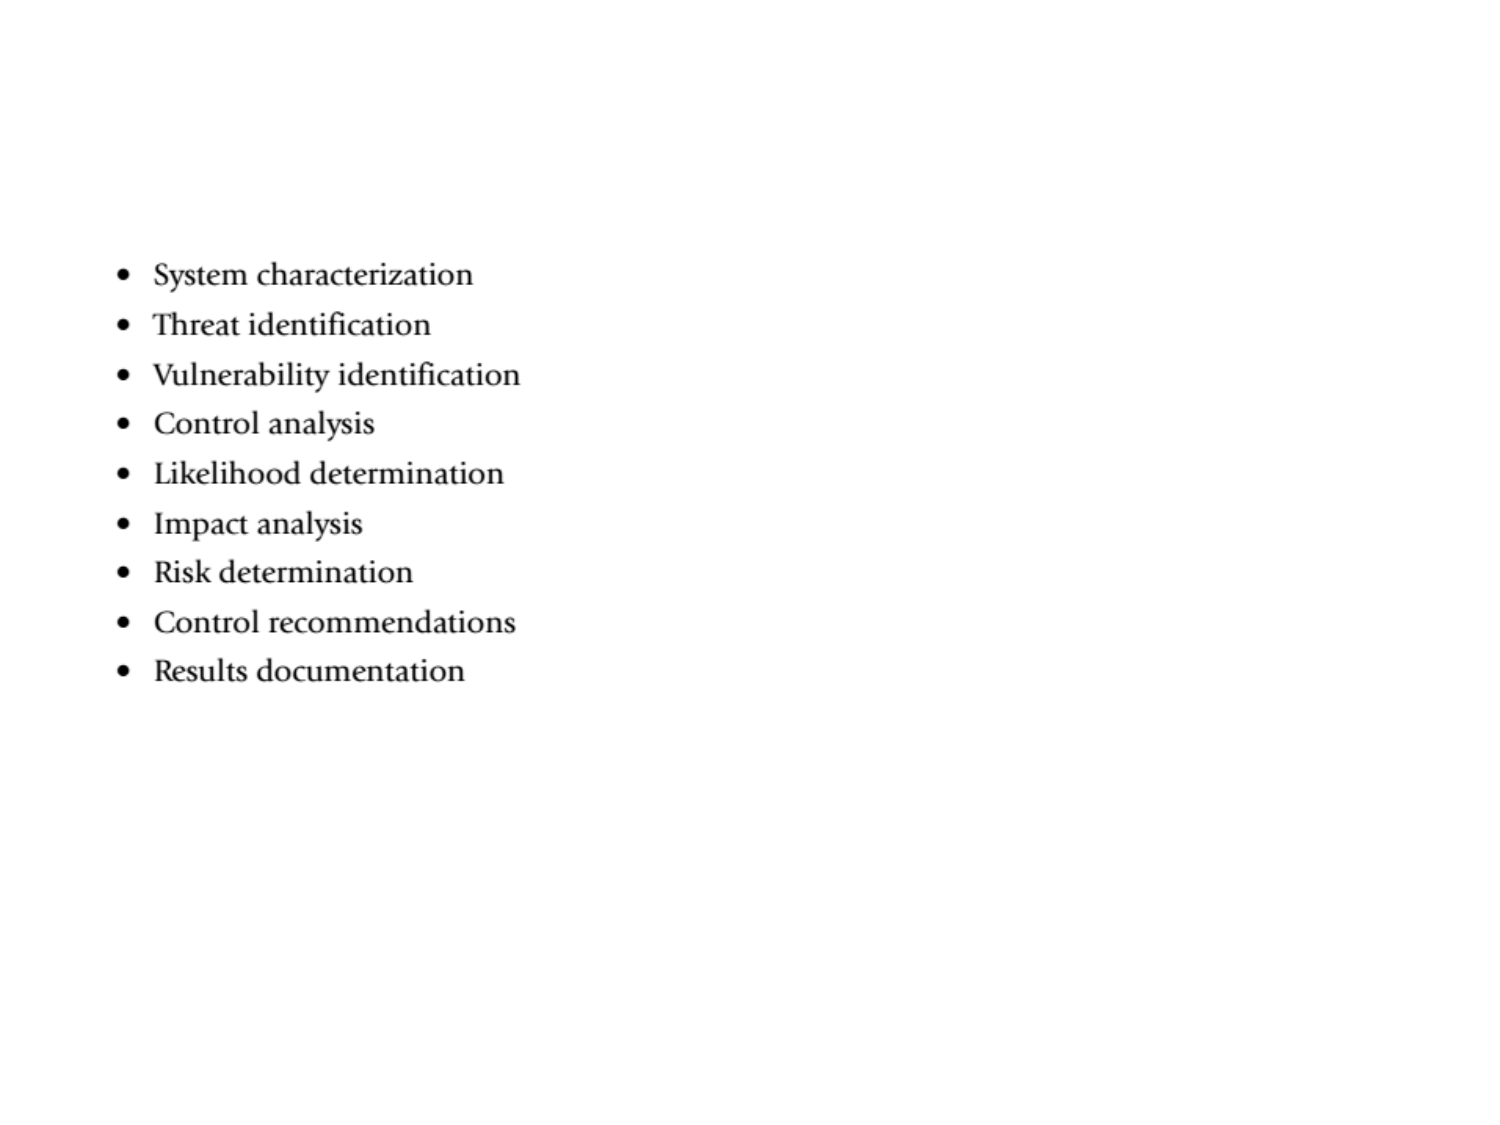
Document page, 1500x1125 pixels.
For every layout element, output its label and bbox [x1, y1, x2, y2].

list [99, 249, 596, 712]
